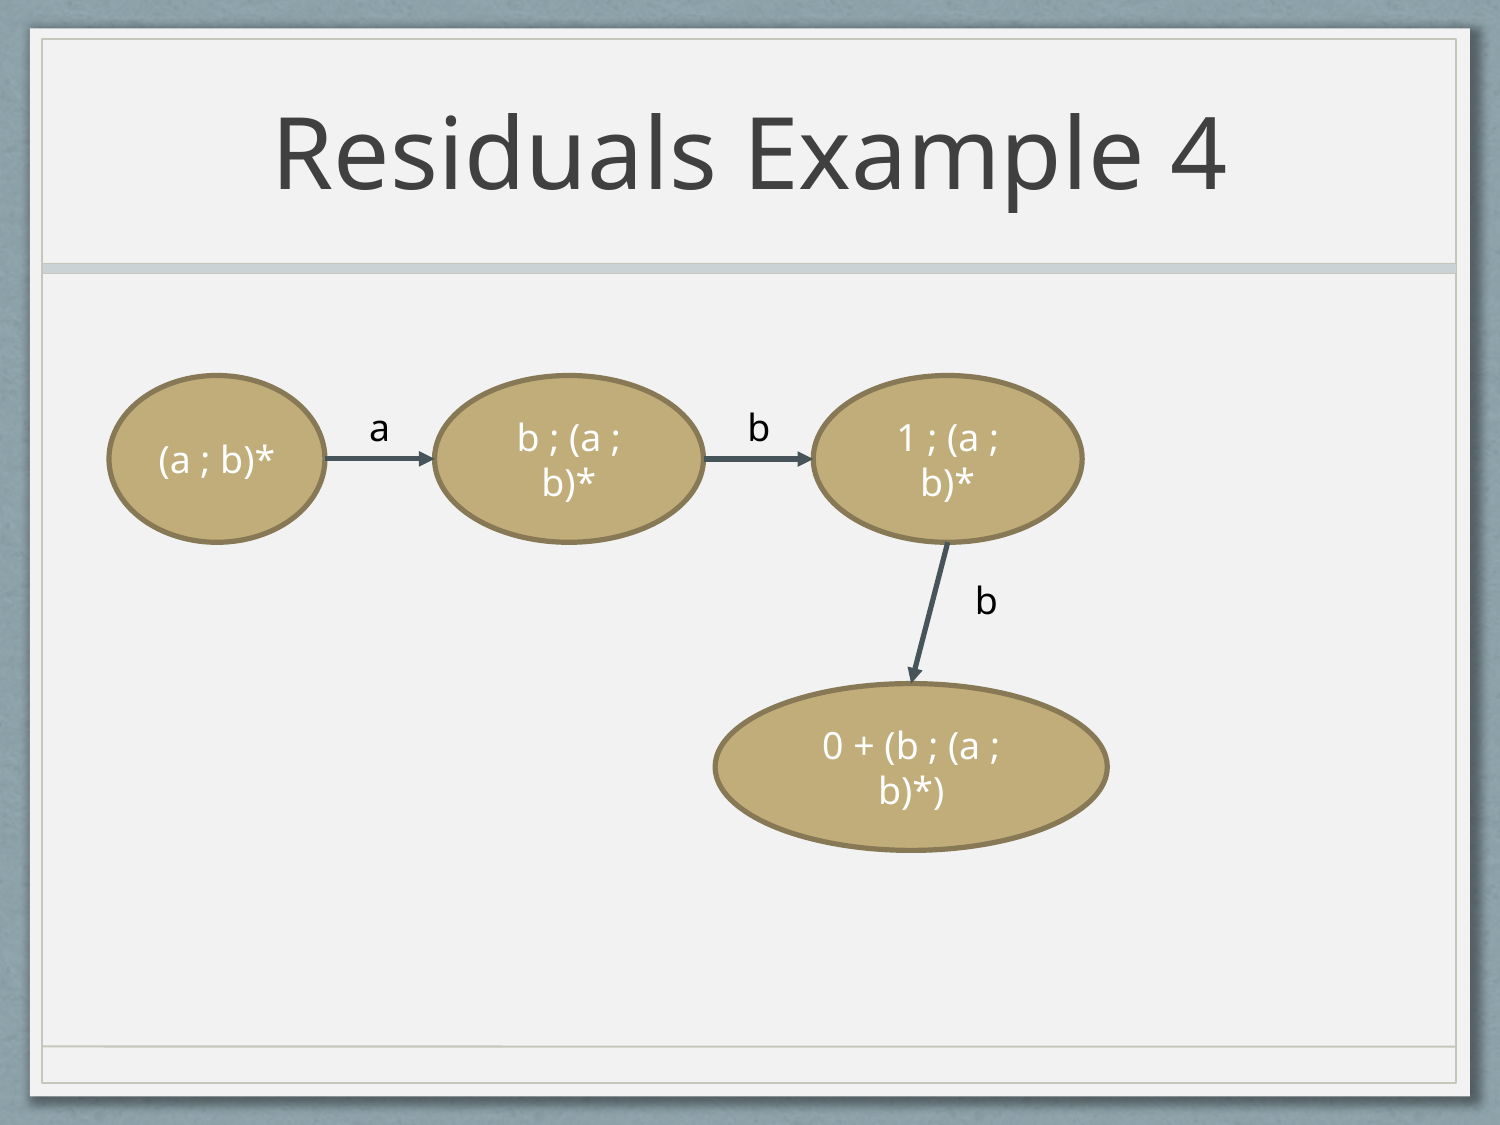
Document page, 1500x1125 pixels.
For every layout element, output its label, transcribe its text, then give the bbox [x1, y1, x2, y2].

text_box b ; (a ; b)* [432, 372, 706, 545]
text_box 0 + (b ; (a ; b)*) [712, 681, 1110, 853]
text_box 1 ; (a ; b)* [810, 372, 1085, 545]
text_box b [732, 396, 785, 452]
text_box b [959, 569, 1009, 630]
text_box (a ; b)* [106, 372, 328, 545]
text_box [910, 541, 949, 684]
title Residuals Example 4 [147, 40, 1353, 260]
text_box a [354, 396, 405, 452]
